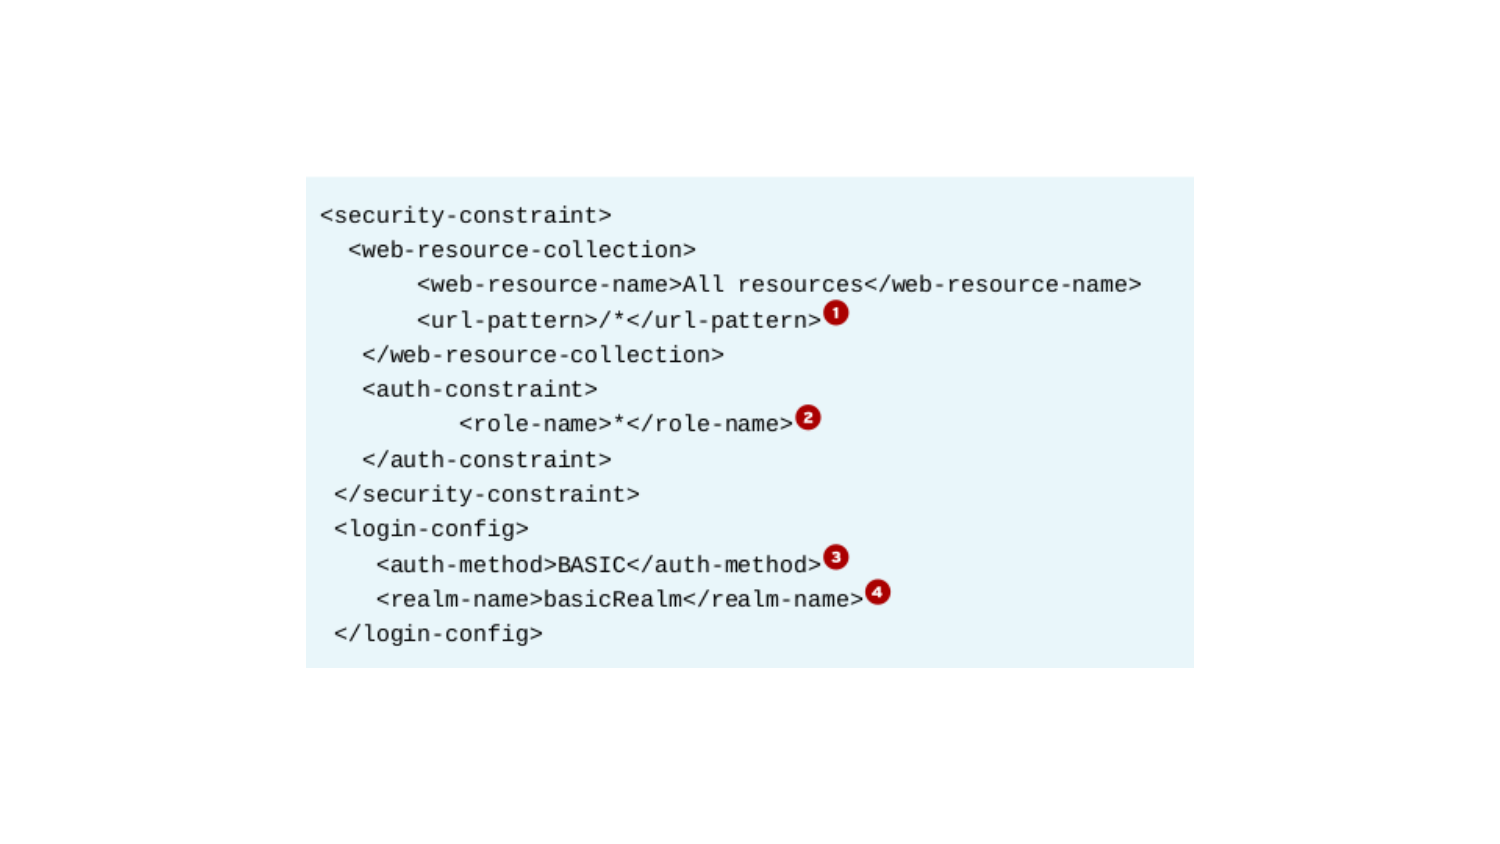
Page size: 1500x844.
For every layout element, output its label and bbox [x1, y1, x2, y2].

picture [305, 176, 1194, 668]
